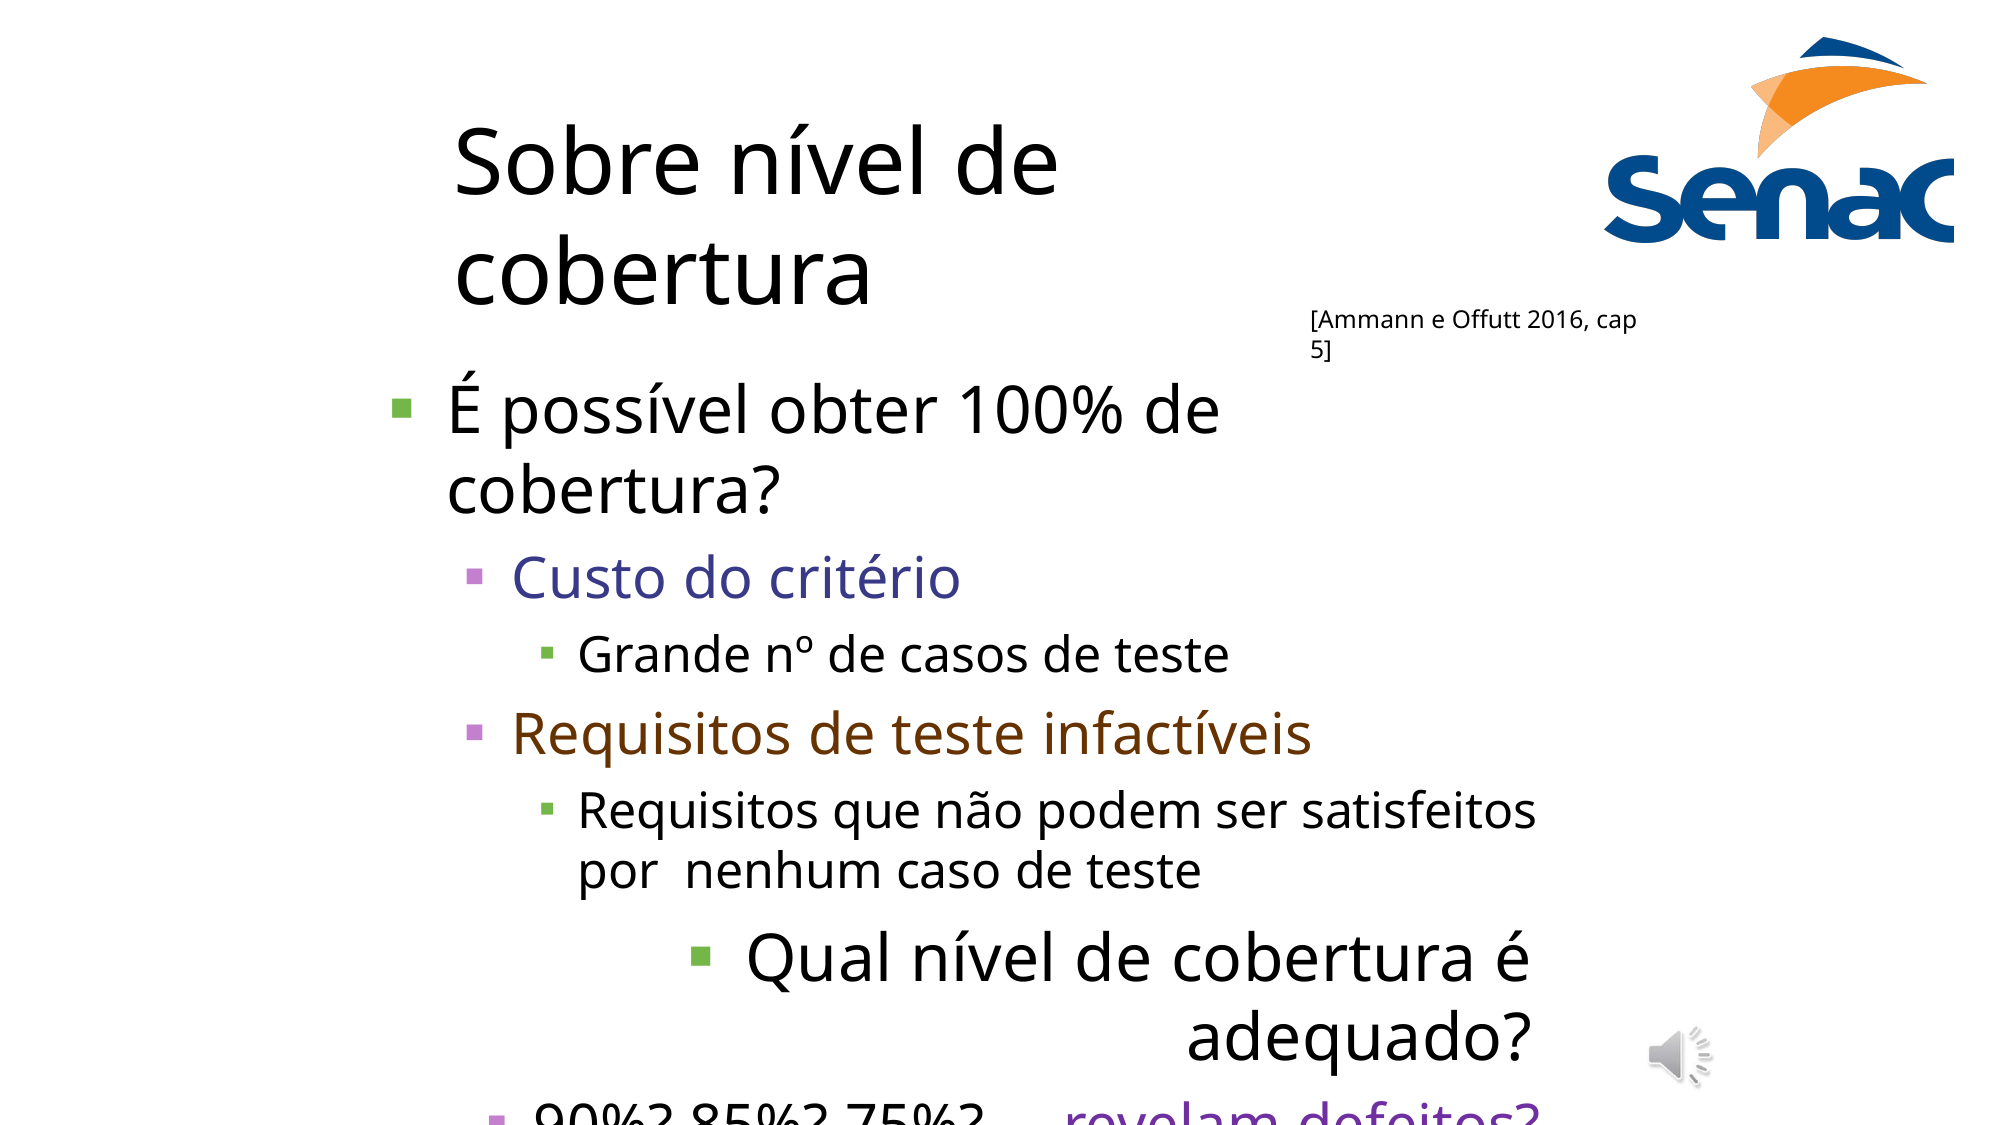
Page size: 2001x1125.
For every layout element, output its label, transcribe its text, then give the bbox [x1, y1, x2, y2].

title Sobre nível de cobertura [451, 101, 1447, 324]
picture [1646, 1022, 1716, 1091]
text_box [Ammann e Offutt 2016, cap 5] [1308, 302, 1652, 364]
picture [1604, 37, 1954, 243]
text_box É possível obter 100% de cobertura? Custo do critério Grande nº de casos de teste Requisitos de teste infactíveis Requisitos que não podem ser satisfeitos por nenhum caso de teste Qual nível de cobertura é adequado? 90%? 85%? 75%?  revelam defeitos? [387, 349, 1570, 1125]
